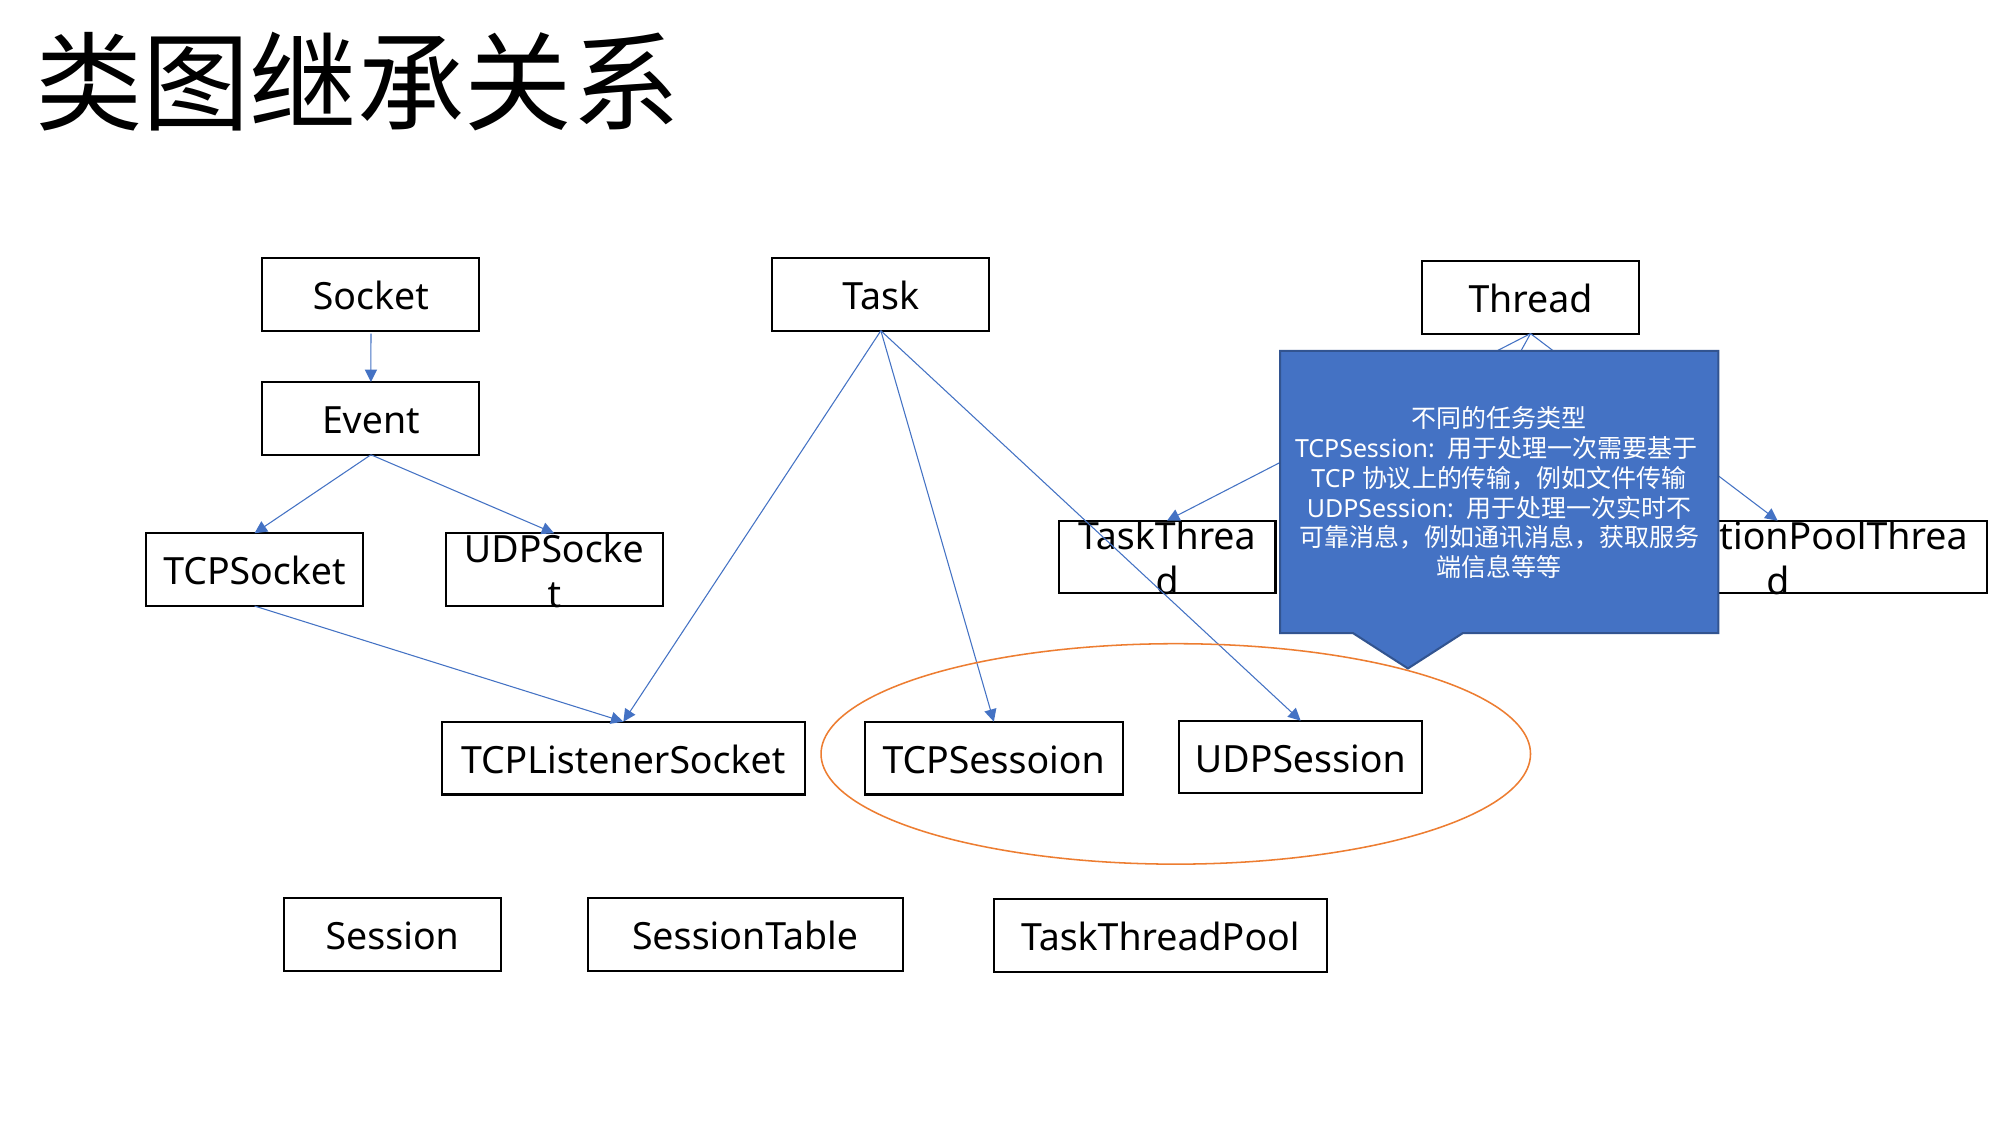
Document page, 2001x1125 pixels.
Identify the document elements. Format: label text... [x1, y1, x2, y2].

text_box Thread [1421, 260, 1640, 333]
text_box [880, 330, 1301, 721]
text_box TaskThreadPool [993, 898, 1328, 973]
text_box SessionTable [587, 897, 904, 972]
text_box Event [261, 381, 480, 454]
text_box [1427, 333, 1530, 521]
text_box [623, 330, 880, 722]
text_box Session [283, 897, 502, 972]
text_box TCPListenerSocket [441, 722, 806, 796]
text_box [1301, 333, 1427, 521]
text_box 不同的任务类型 TCPSession: 用于处理一次需要基于TCP协议上的传输，例如文件传输 UDPSession: 用于处理一次实时不可靠消息，例如通讯消息，获取服务端信息等等 [1301, 521, 1720, 670]
title 类图继承关系 [19, 21, 1520, 153]
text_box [254, 454, 370, 534]
text_box Task [771, 257, 990, 330]
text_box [254, 605, 624, 722]
text_box ConnectionPoolThread [1720, 520, 1988, 594]
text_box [370, 454, 555, 534]
text_box [821, 650, 1531, 865]
text_box Socket [261, 257, 480, 332]
text_box UDPSocket [445, 532, 623, 605]
text_box TCPSocket [145, 532, 364, 607]
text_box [1530, 333, 1778, 521]
